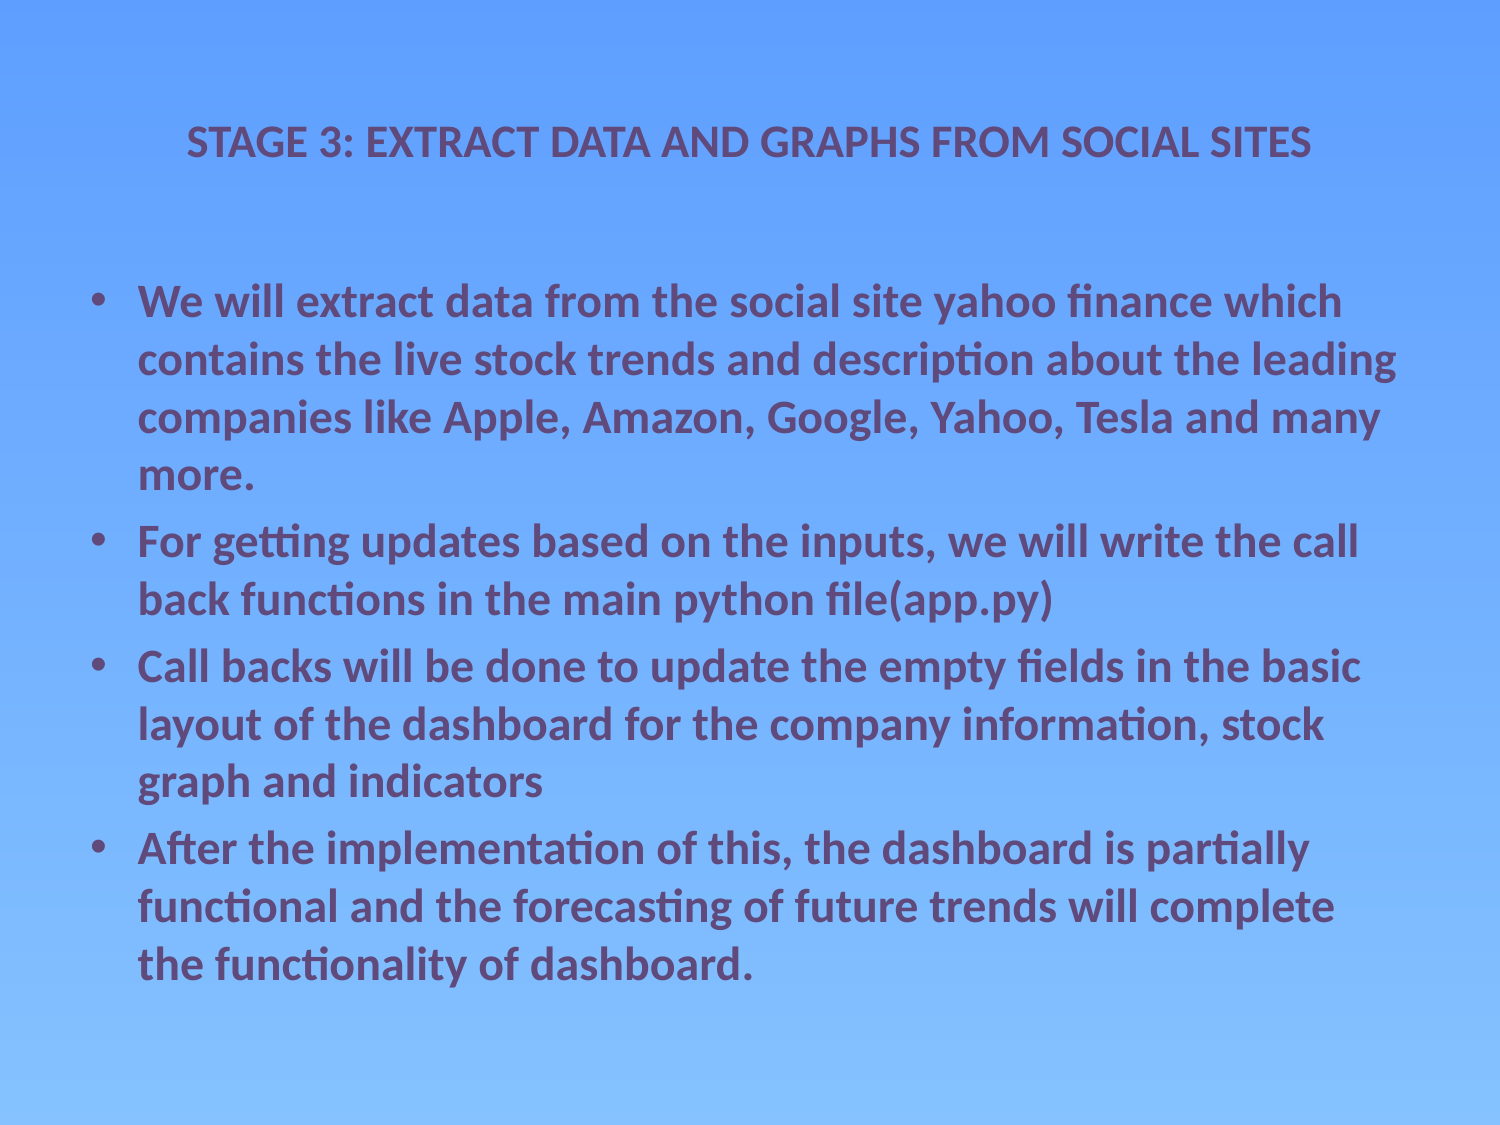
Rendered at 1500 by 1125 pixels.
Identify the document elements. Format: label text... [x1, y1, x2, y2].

title STAGE 3: EXTRACT DATA AND GRAPHS FROM SOCIAL SITES [75, 45, 1425, 233]
list We will extract data from the social site yahoo finance which contains the live stock trends and description about the leading companies like Apple, Amazon, Google, Yahoo, Tesla and many more. For getting updates based on the inputs, we will write the call back functions in the main python file(app.py) Call backs will be done to update the empty fields in the basic layout of the dashboard for the company information, stock graph and indicators After the implementation of this, the dashboard is partially functional and the forecasting of future trends will complete the functionality of dashboard. [75, 262, 1425, 1005]
